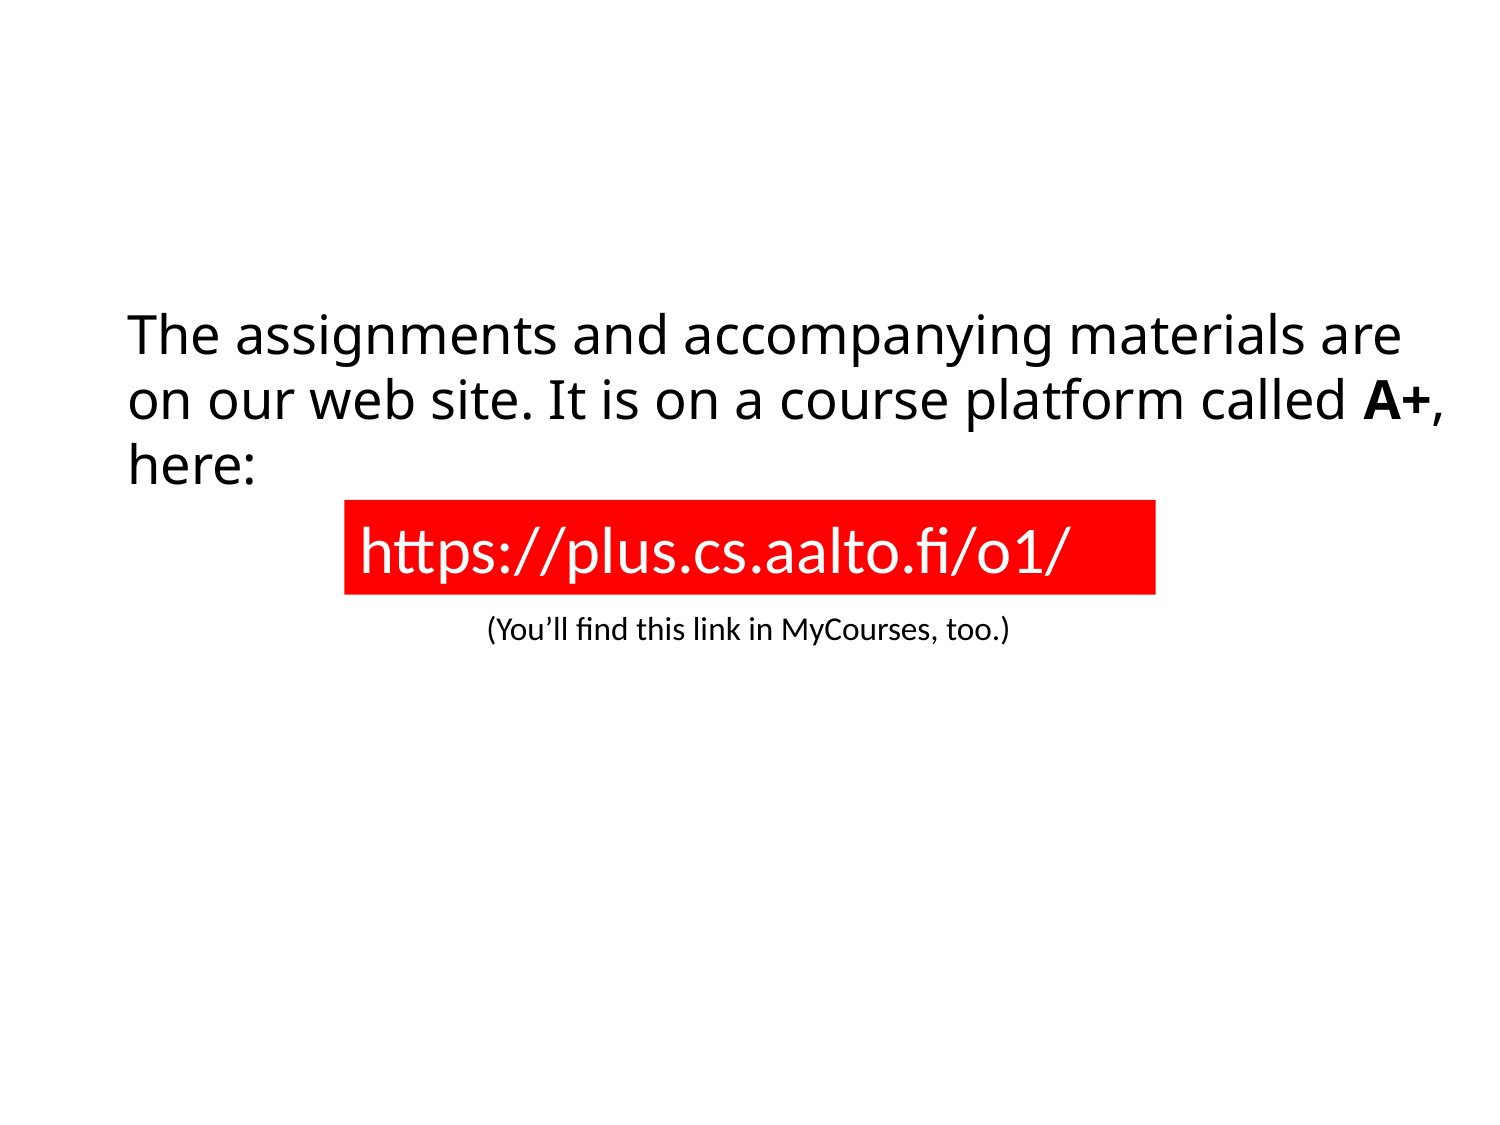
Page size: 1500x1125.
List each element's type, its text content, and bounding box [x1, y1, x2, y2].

text_box (You’ll find this link in MyCourses, too.) [396, 599, 1027, 655]
text_box https://plus.cs.aalto.fi/o1/ [344, 499, 1156, 595]
text_box The assignments and accompanying materials are on our web site. It is on a course platform called A+, here: [112, 292, 1490, 375]
